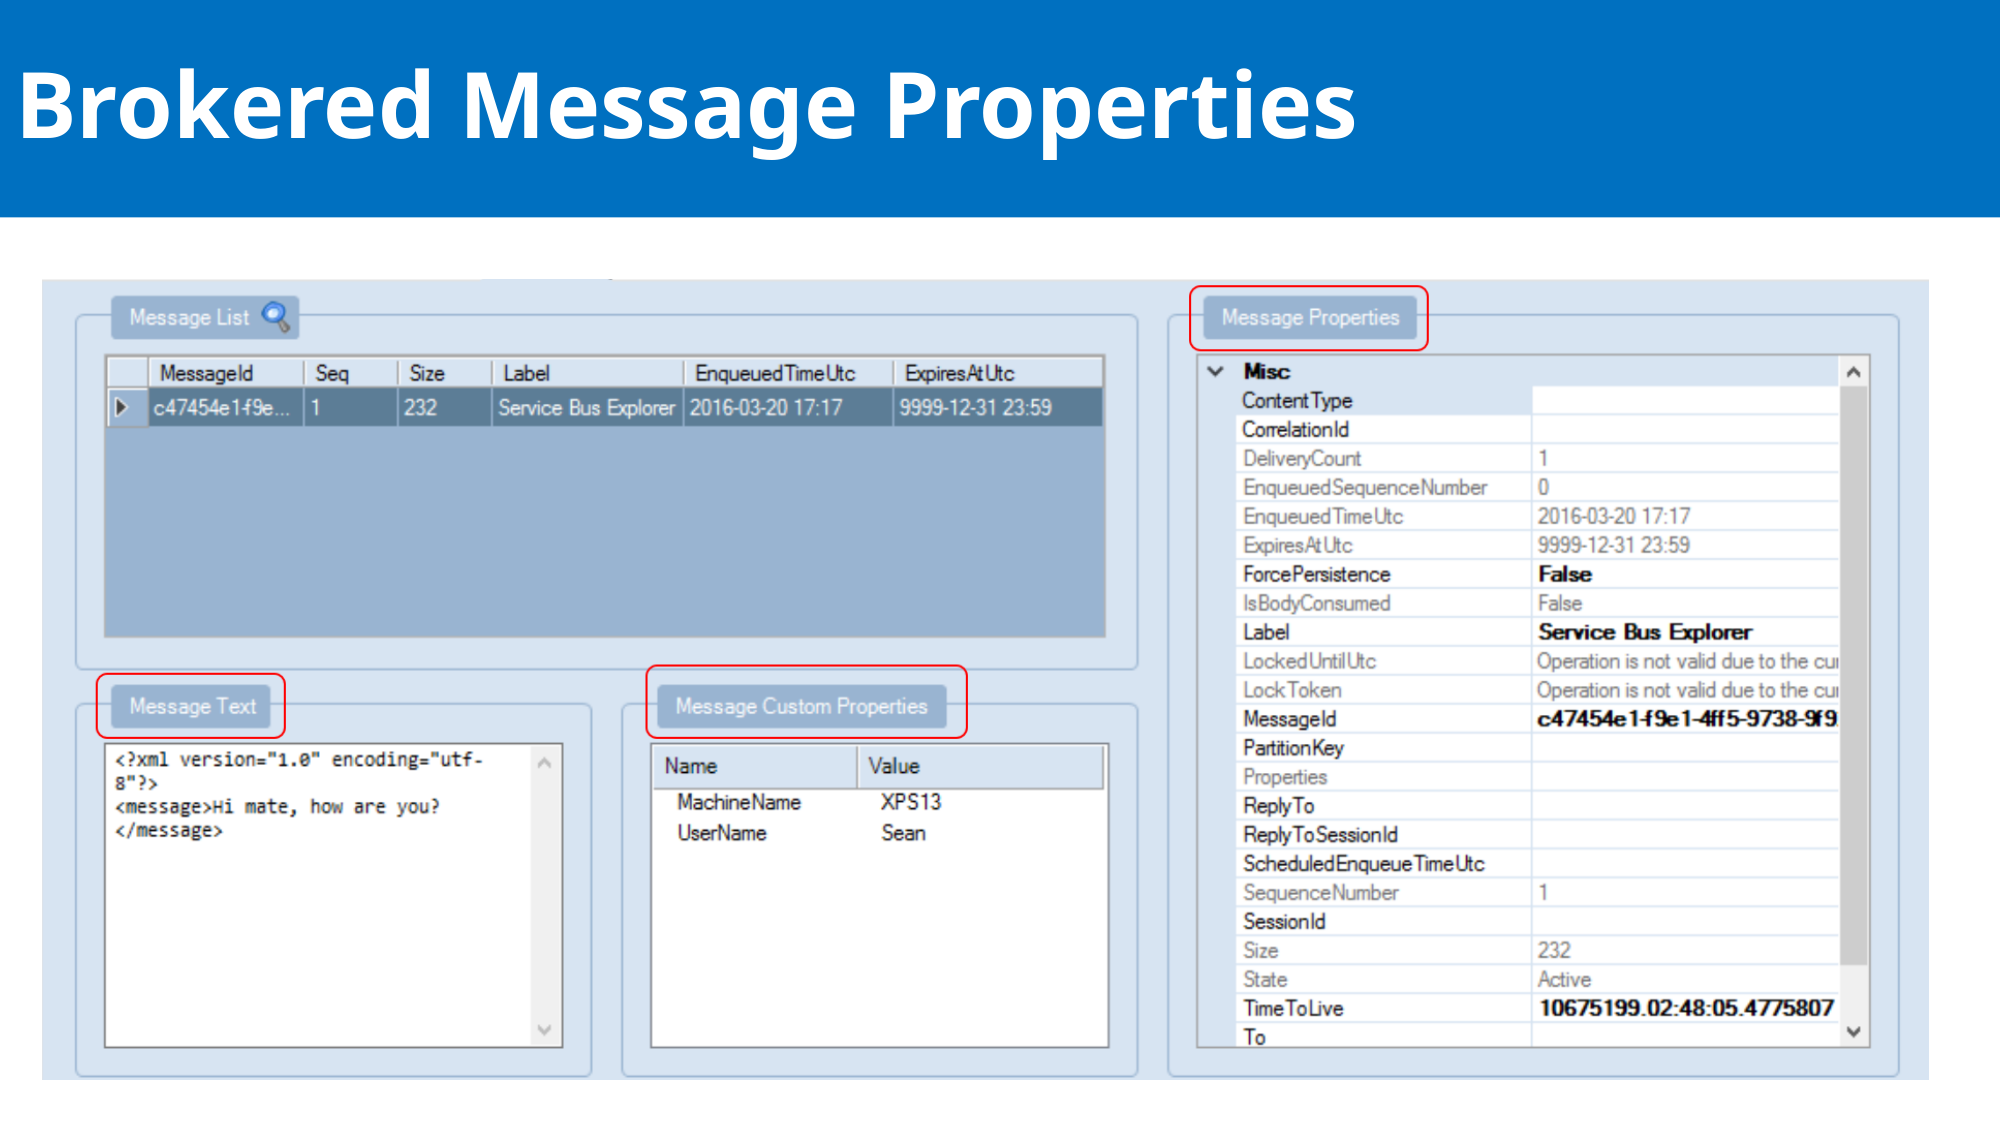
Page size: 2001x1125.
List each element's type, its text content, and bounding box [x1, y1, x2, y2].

picture [42, 279, 1929, 1080]
title Brokered Message Properties [0, 0, 2000, 218]
